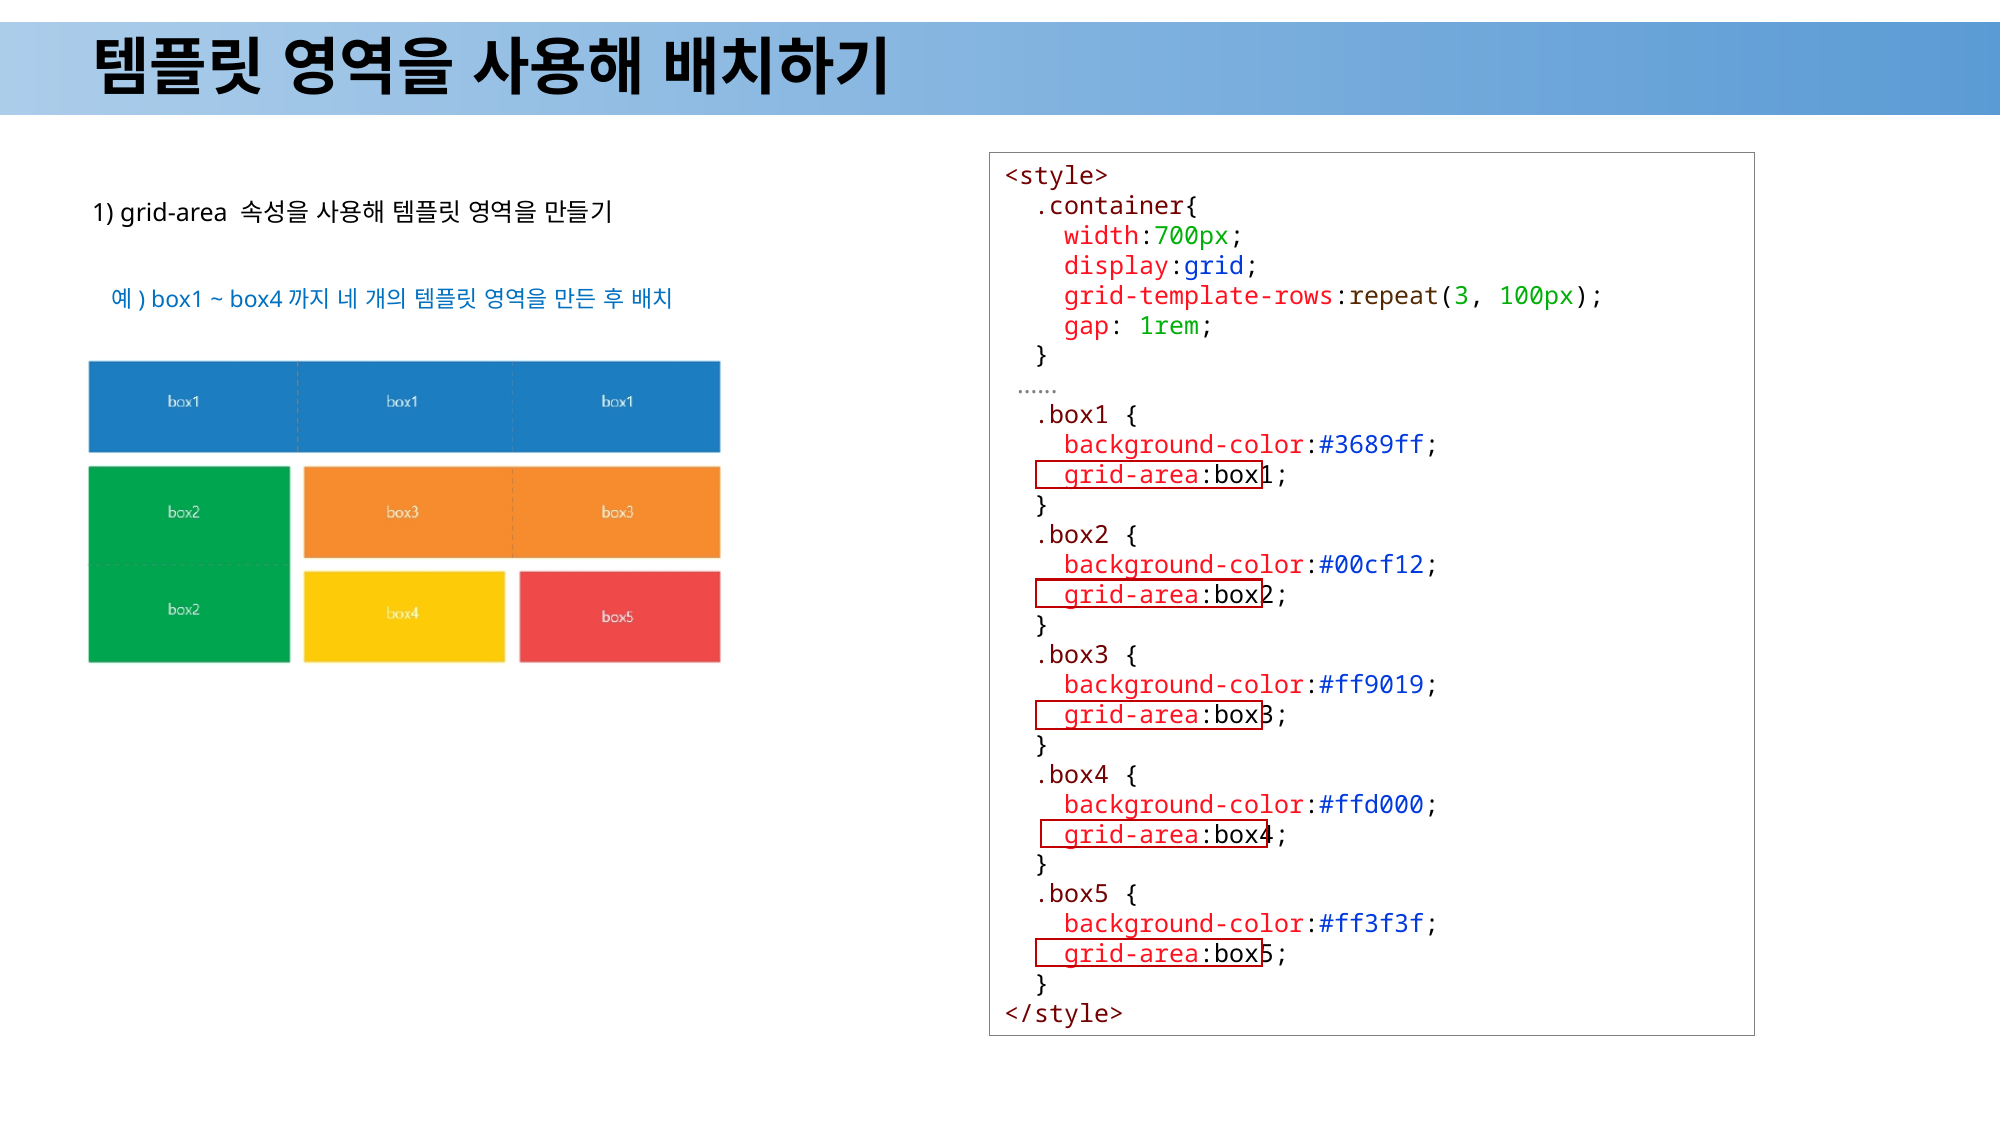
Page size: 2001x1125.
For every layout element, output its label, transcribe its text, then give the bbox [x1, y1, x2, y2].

text_box <style> .container{ width:700px; display:grid; grid-template-rows:repeat(3, 100px); gap: 1rem; } ...... .box1 { background-color:#3689ff; grid-area:box1; } .box2 { background-color:#00cf12; grid-area:box2; } .box3 { background-color:#ff9019; grid-area:box3; } .box4 { background-color:#ffd000; grid-area:box4; } .box5 { background-color:#ff3f3f; grid-area:box5; } </style> [989, 152, 1755, 1036]
text_box 예) box1 ~ box4까지 네 개의 템플릿 영역을 만든 후 배치 [96, 277, 690, 320]
text_box [1035, 700, 1263, 730]
picture [77, 348, 729, 669]
text_box [1040, 819, 1268, 848]
title 템플릿 영역을 사용해 배치하기 [77, 22, 1569, 116]
text_box [1035, 938, 1263, 967]
text_box [1035, 578, 1263, 608]
text_box 1) grid-area 속성을 사용해 템플릿 영역을 만들기 [77, 174, 709, 234]
text_box [1035, 460, 1263, 489]
